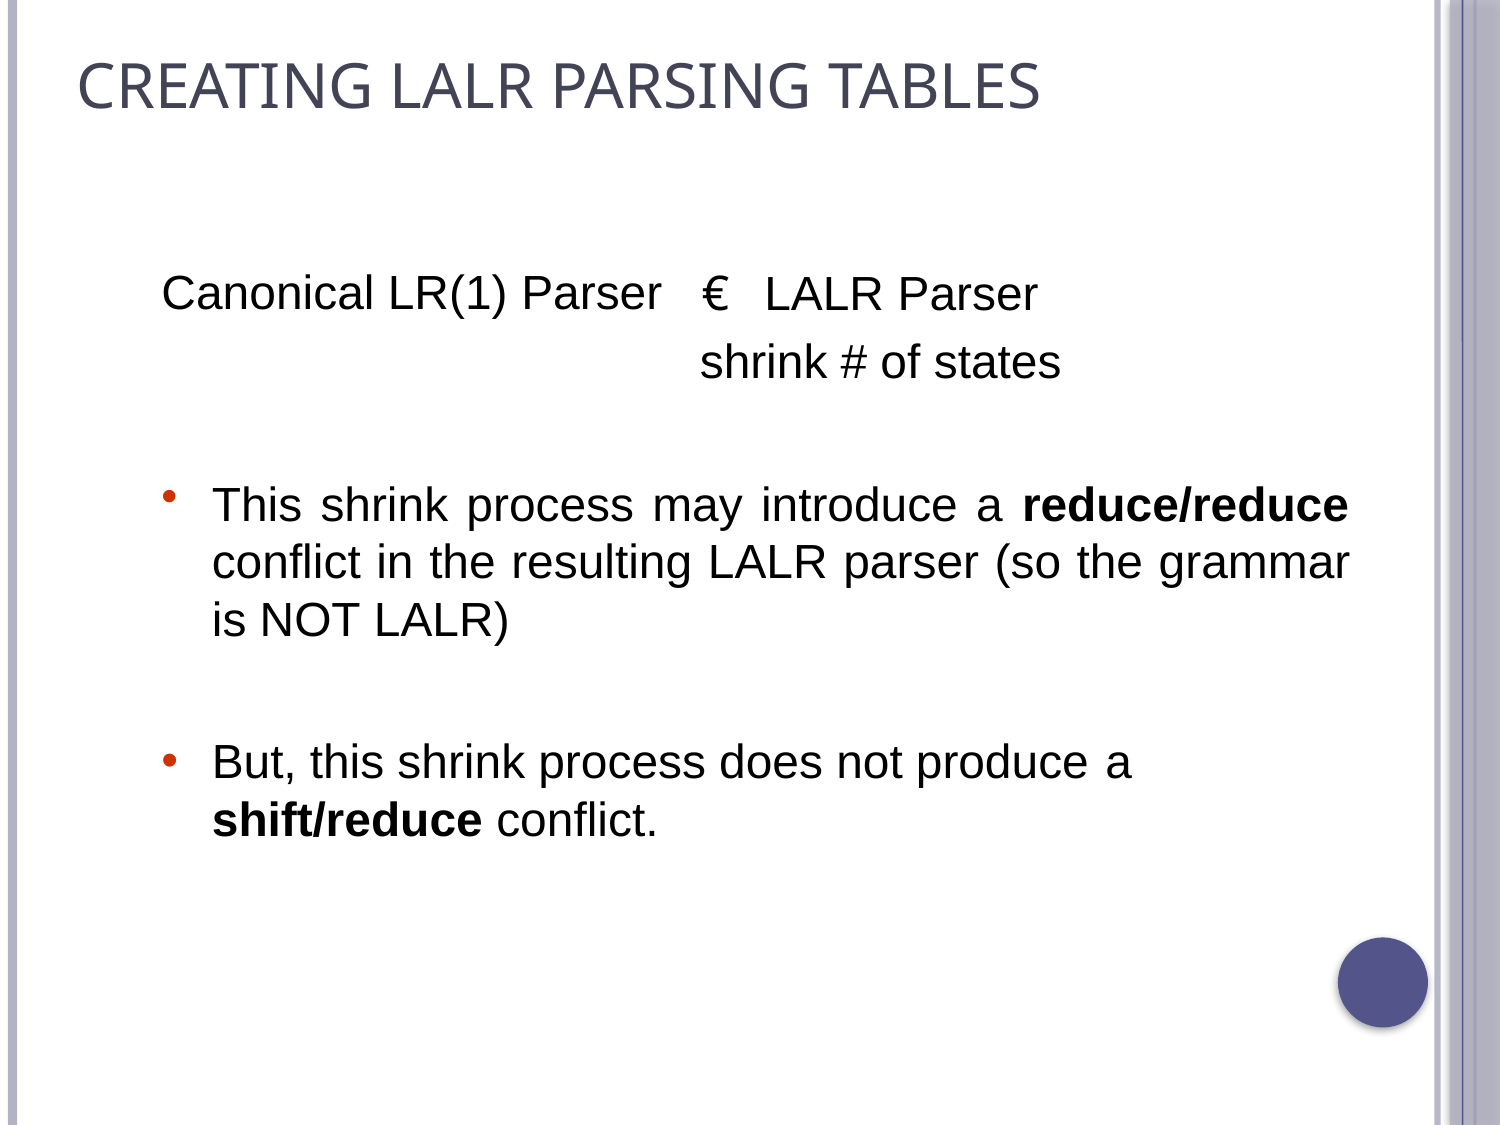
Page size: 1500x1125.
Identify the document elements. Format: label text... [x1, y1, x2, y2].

text_box € [699, 262, 757, 321]
text_box Canonical LR(1) Parser [159, 261, 679, 320]
text_box shrink # of states This shrink process may introduce a reduce/reduce conflict in the resulting LALR parser (so the grammar is NOT LALR) But, this shrink process does not produce a shift/reduce conflict. [159, 330, 1369, 846]
text_box LALR Parser [762, 262, 1049, 321]
title Creating LALR Parsing Tables [75, 0, 1300, 121]
